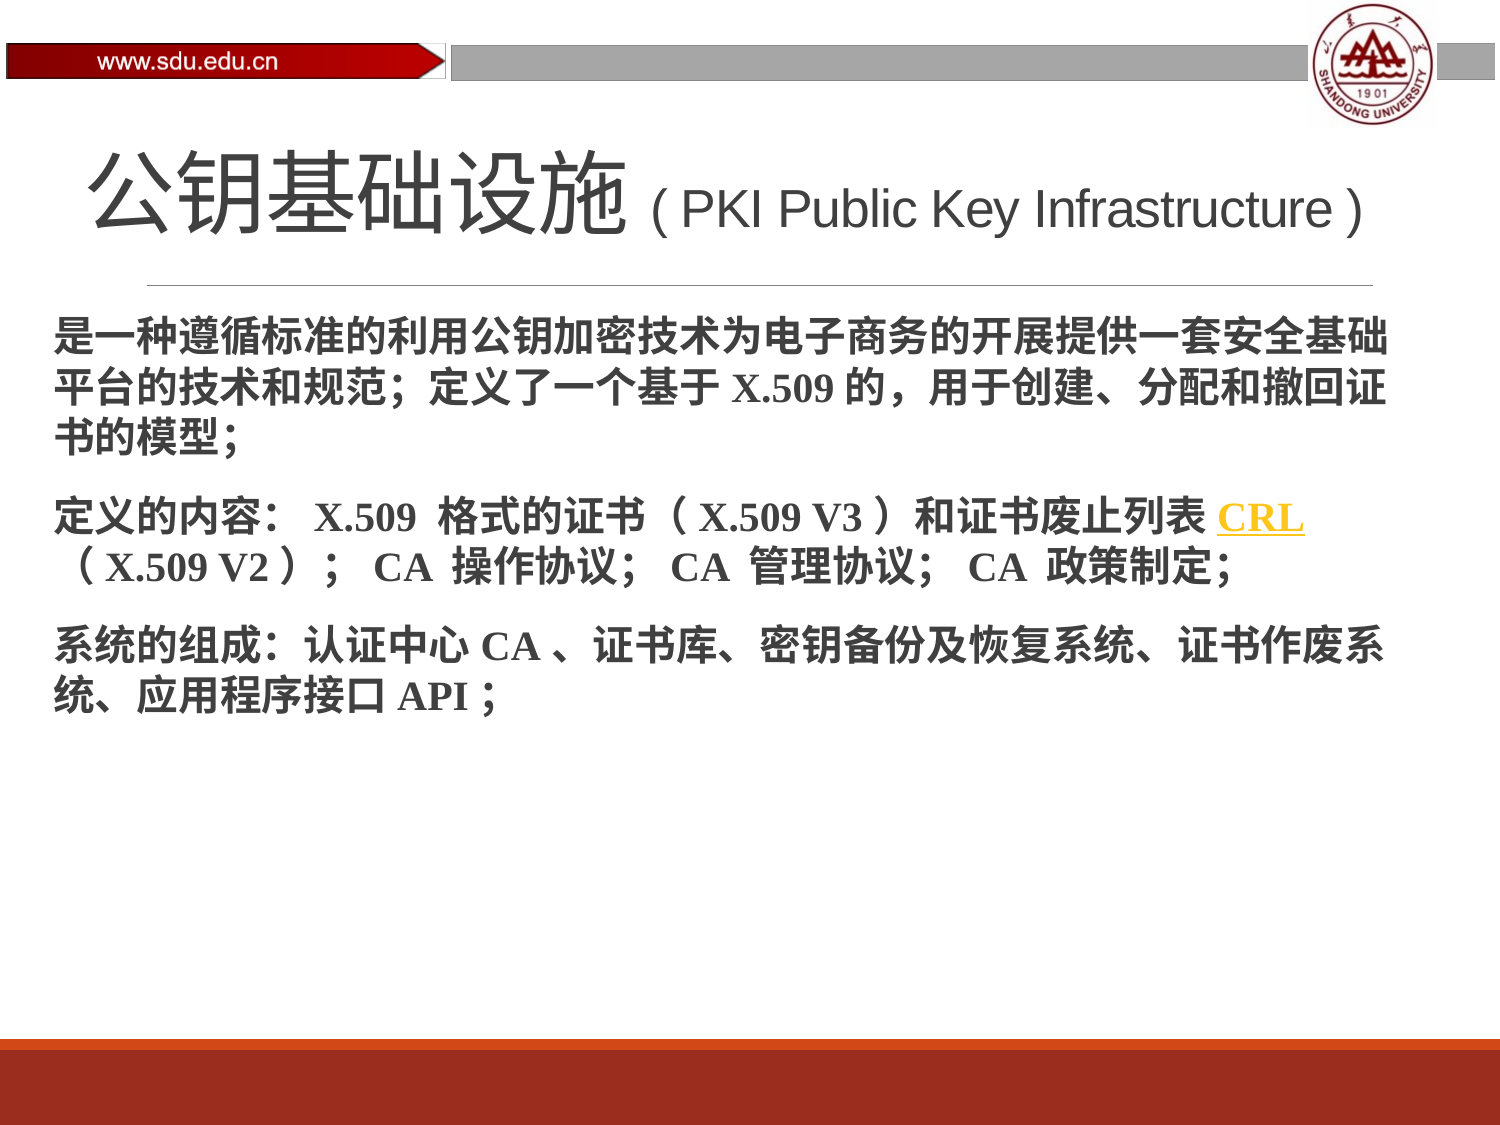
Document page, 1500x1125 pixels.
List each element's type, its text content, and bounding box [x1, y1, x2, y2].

title 公钥基础设施( PKI Public Key Infrastructure ) [68, 102, 1459, 255]
picture [6, 0, 1495, 102]
list 是一种遵循标准的利用公钥加密技术为电子商务的开展提供一套安全基础平台的技术和规范；定义了一个基于X.509的，用于创建、分配和撤回证书的模型； 定义的内容：X.509 格式的证书（X.509 V3）和证书废止列表CRL（X.509 V2）；CA 操作协议；CA 管理协议；CA 政策制定； 系统的组成：认证中心CA、证书库、密钥备份及恢复系统、证书作废系统、应用程序接口API； [53, 302, 1425, 1000]
